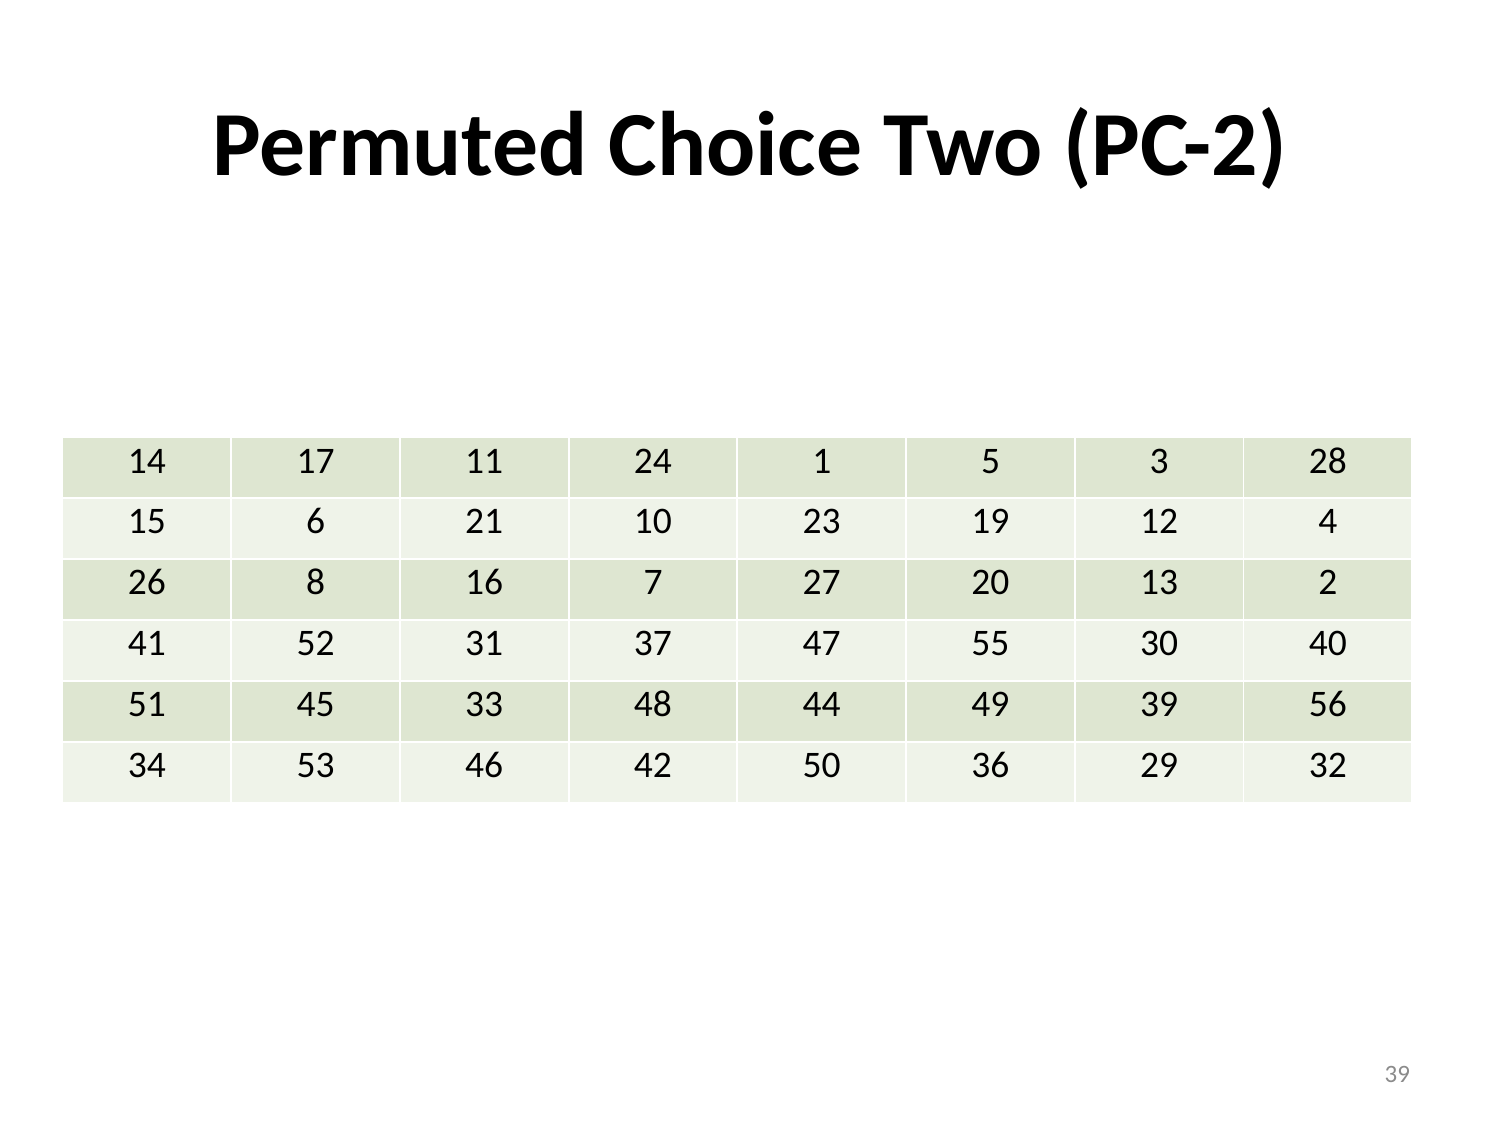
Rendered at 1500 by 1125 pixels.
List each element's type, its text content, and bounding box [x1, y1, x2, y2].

table_cell 33 [401, 682, 568, 741]
table_cell 15 [63, 499, 230, 558]
table_header 24 [570, 438, 736, 497]
table_cell 48 [570, 682, 736, 741]
table_cell 40 [1244, 621, 1411, 680]
table_cell 45 [232, 682, 399, 741]
table_cell 23 [738, 499, 905, 558]
table_cell 46 [401, 743, 568, 802]
slide_number 39 [1074, 1042, 1425, 1103]
table_header 3 [1076, 438, 1243, 497]
table_header 28 [1244, 438, 1411, 497]
table_cell 52 [232, 621, 399, 680]
table_cell 7 [570, 560, 736, 619]
table_header 14 [63, 438, 230, 497]
table_cell 44 [738, 682, 905, 741]
table_cell 29 [1076, 743, 1243, 802]
table_cell 27 [738, 560, 905, 619]
table_cell 4 [1244, 499, 1411, 558]
title Permuted Choice Two (PC-2) [75, 45, 1425, 233]
table_cell 6 [232, 499, 399, 558]
table_cell 50 [738, 743, 905, 802]
table_cell 20 [907, 560, 1074, 619]
table_cell 36 [907, 743, 1074, 802]
table_cell 49 [907, 682, 1074, 741]
table_cell 19 [907, 499, 1074, 558]
table_cell 8 [232, 560, 399, 619]
table_cell 31 [401, 621, 568, 680]
table_cell 37 [570, 621, 736, 680]
table_cell 47 [738, 621, 905, 680]
table_cell 12 [1076, 499, 1243, 558]
table_cell 39 [1076, 682, 1243, 741]
table_cell 16 [401, 560, 568, 619]
table_cell 51 [63, 682, 230, 741]
table_cell 26 [63, 560, 230, 619]
table_cell 41 [63, 621, 230, 680]
table_cell 56 [1244, 682, 1411, 741]
table_cell 30 [1076, 621, 1243, 680]
table_header 11 [401, 438, 568, 497]
table_cell 32 [1244, 743, 1411, 802]
table_cell 2 [1244, 560, 1411, 619]
table_header 5 [907, 438, 1074, 497]
table_cell 13 [1076, 560, 1243, 619]
table_header 17 [232, 438, 399, 497]
table_cell 42 [570, 743, 736, 802]
table_cell 10 [570, 499, 736, 558]
table_cell 21 [401, 499, 568, 558]
table_header 1 [738, 438, 905, 497]
table_cell 53 [232, 743, 399, 802]
table_cell 55 [907, 621, 1074, 680]
table_cell 34 [63, 743, 230, 802]
